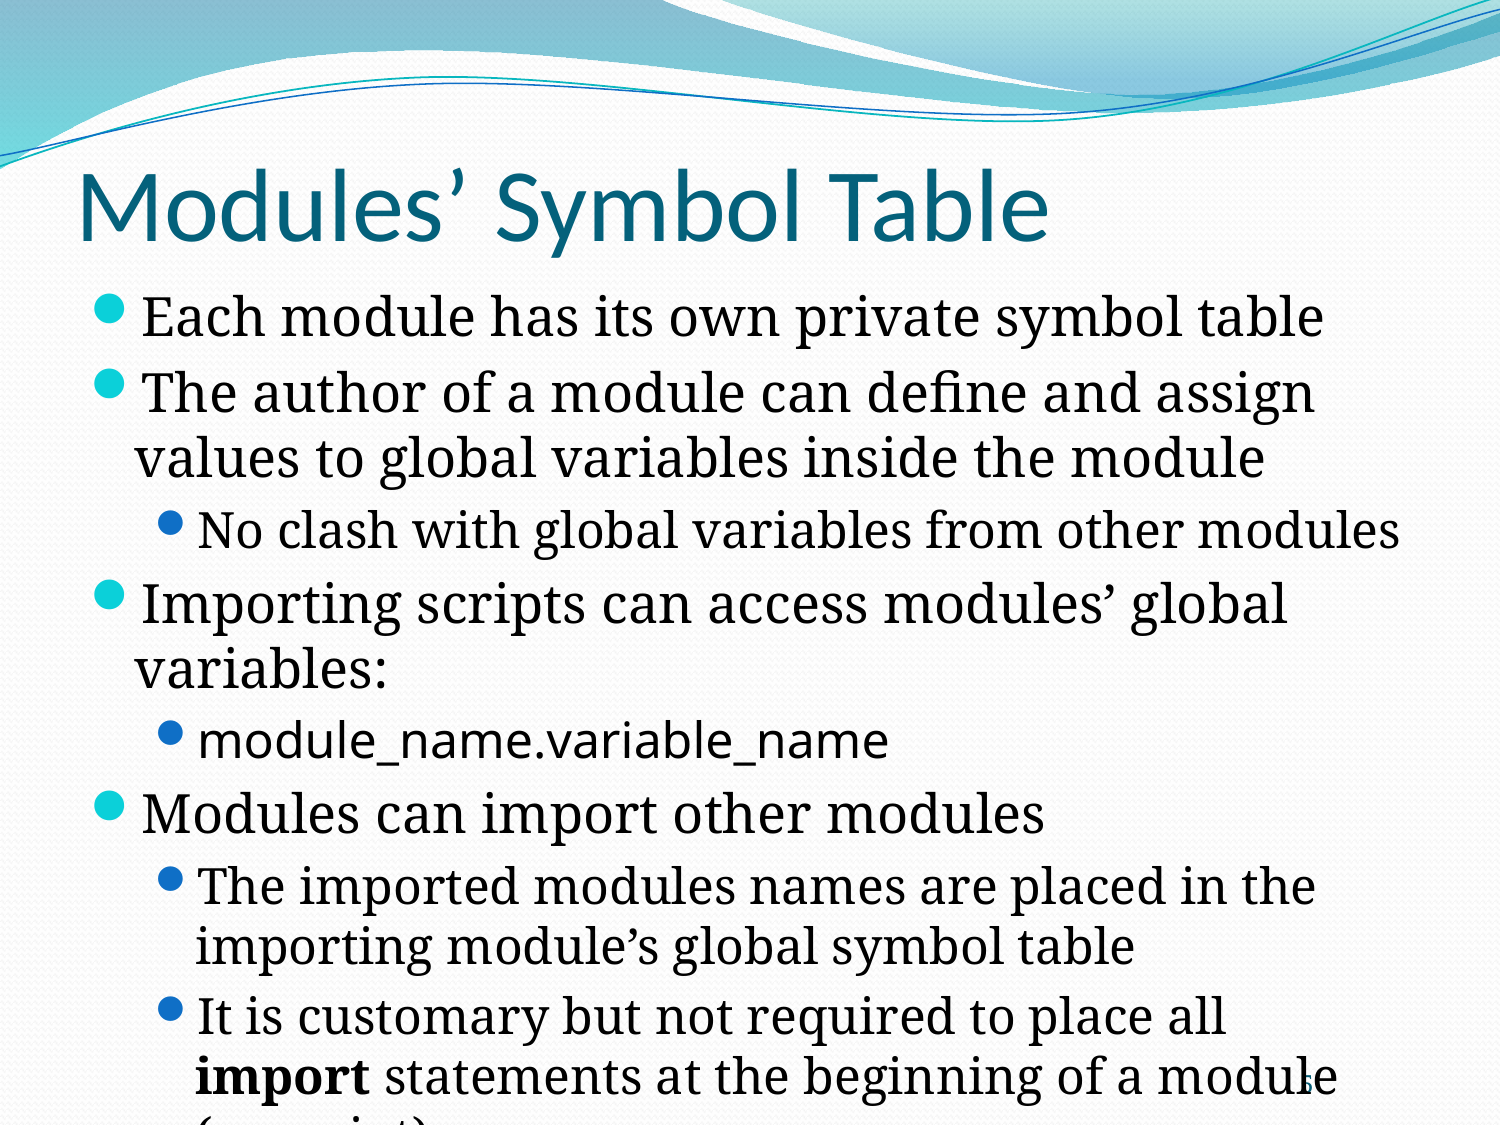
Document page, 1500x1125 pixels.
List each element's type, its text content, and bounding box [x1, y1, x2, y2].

slide_number 5 [1299, 1042, 1425, 1103]
title Modules’ Symbol Table [74, 74, 1426, 263]
list Each module has its own private symbol table The author of a module can define and assign values to global variables inside the module No clash with global variables from other modules Importing scripts can access modules’ global variables: module_name.variable_name Modules can import other modules The imported modules names are placed in the importing module’s global symbol table It is customary but not required to place all import statements at the beginning of a module (or script) [74, 274, 1426, 1076]
